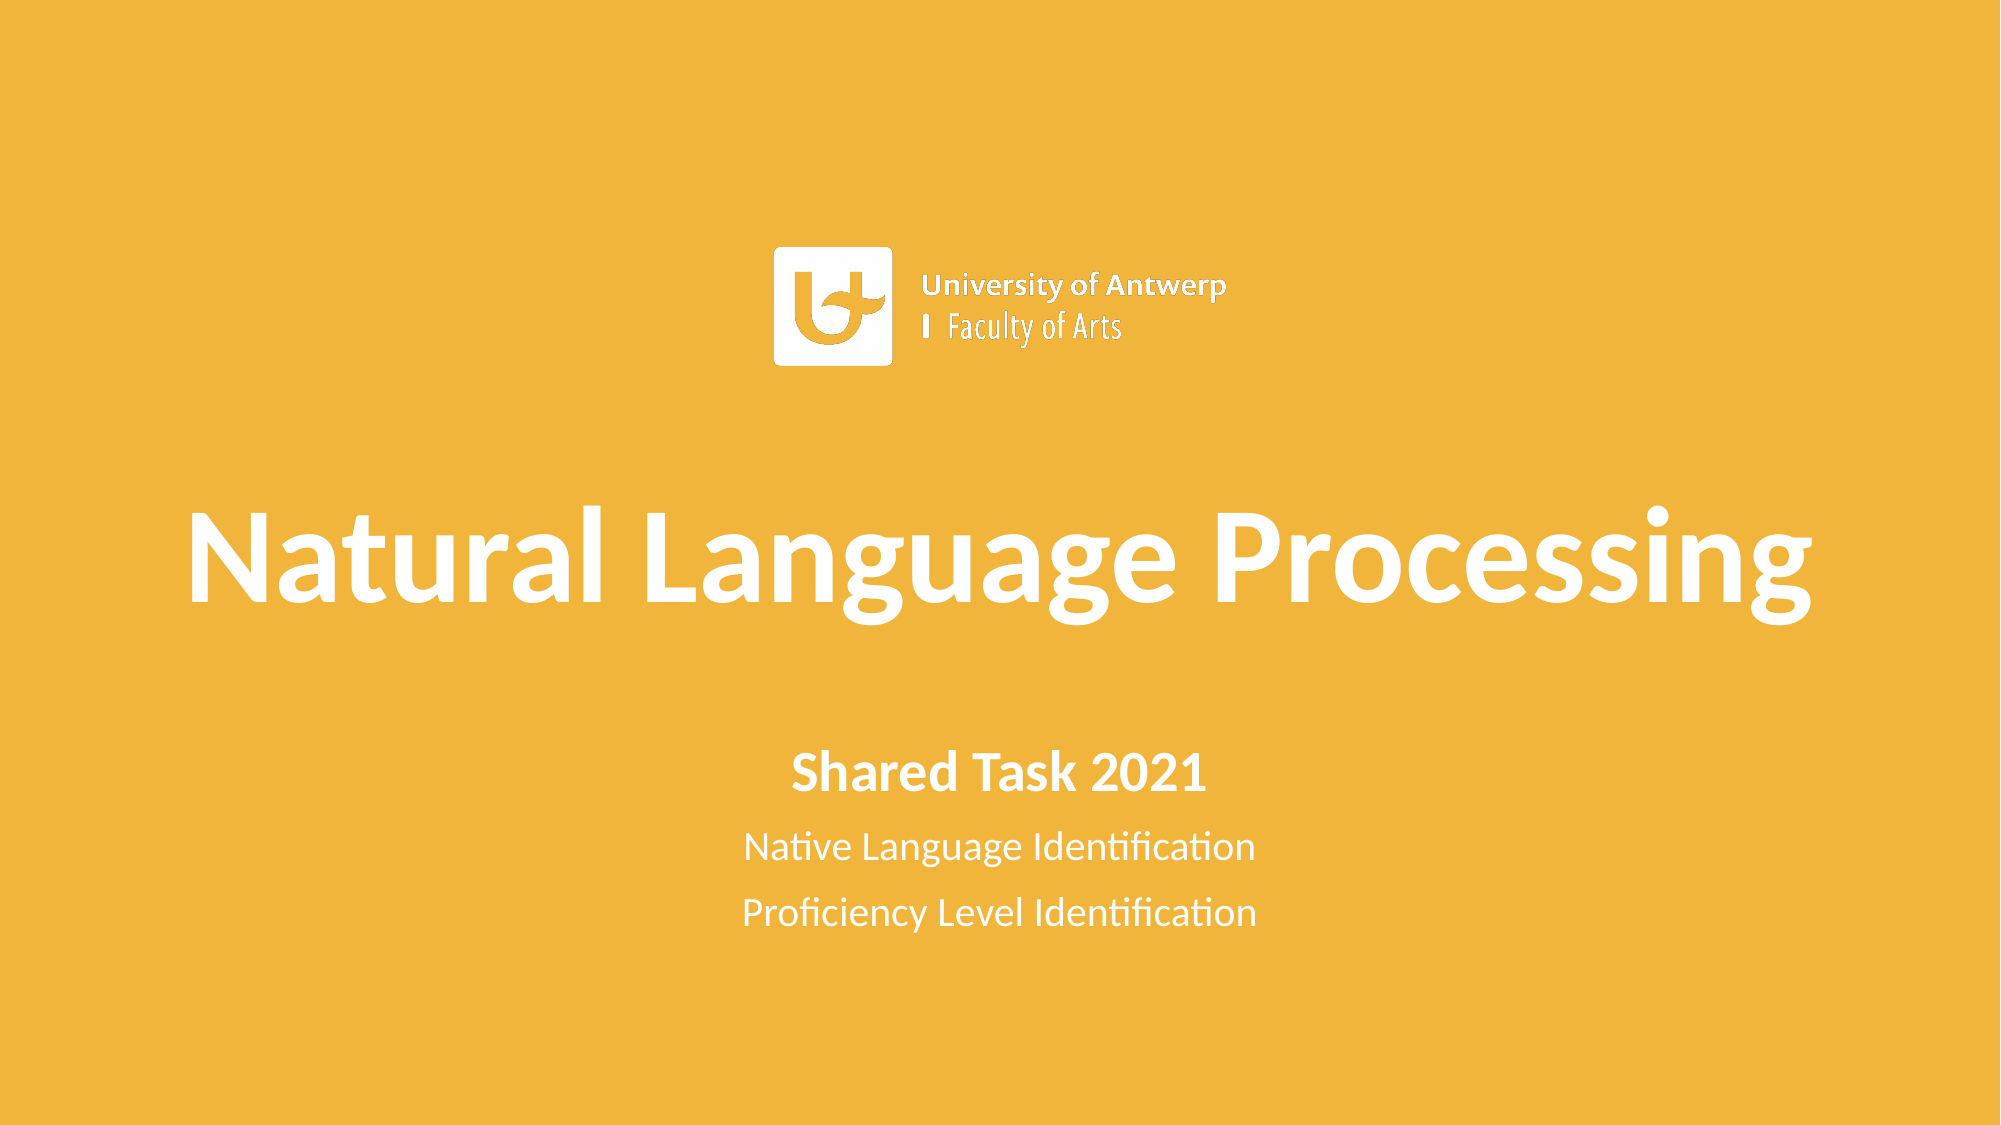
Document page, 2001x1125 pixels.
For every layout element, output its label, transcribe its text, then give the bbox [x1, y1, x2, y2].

title Natural Language Processing [102, 449, 1898, 667]
list Shared Task 2021 Native Language Identification Proficiency Level Identification [102, 733, 1898, 908]
picture [774, 247, 1226, 366]
